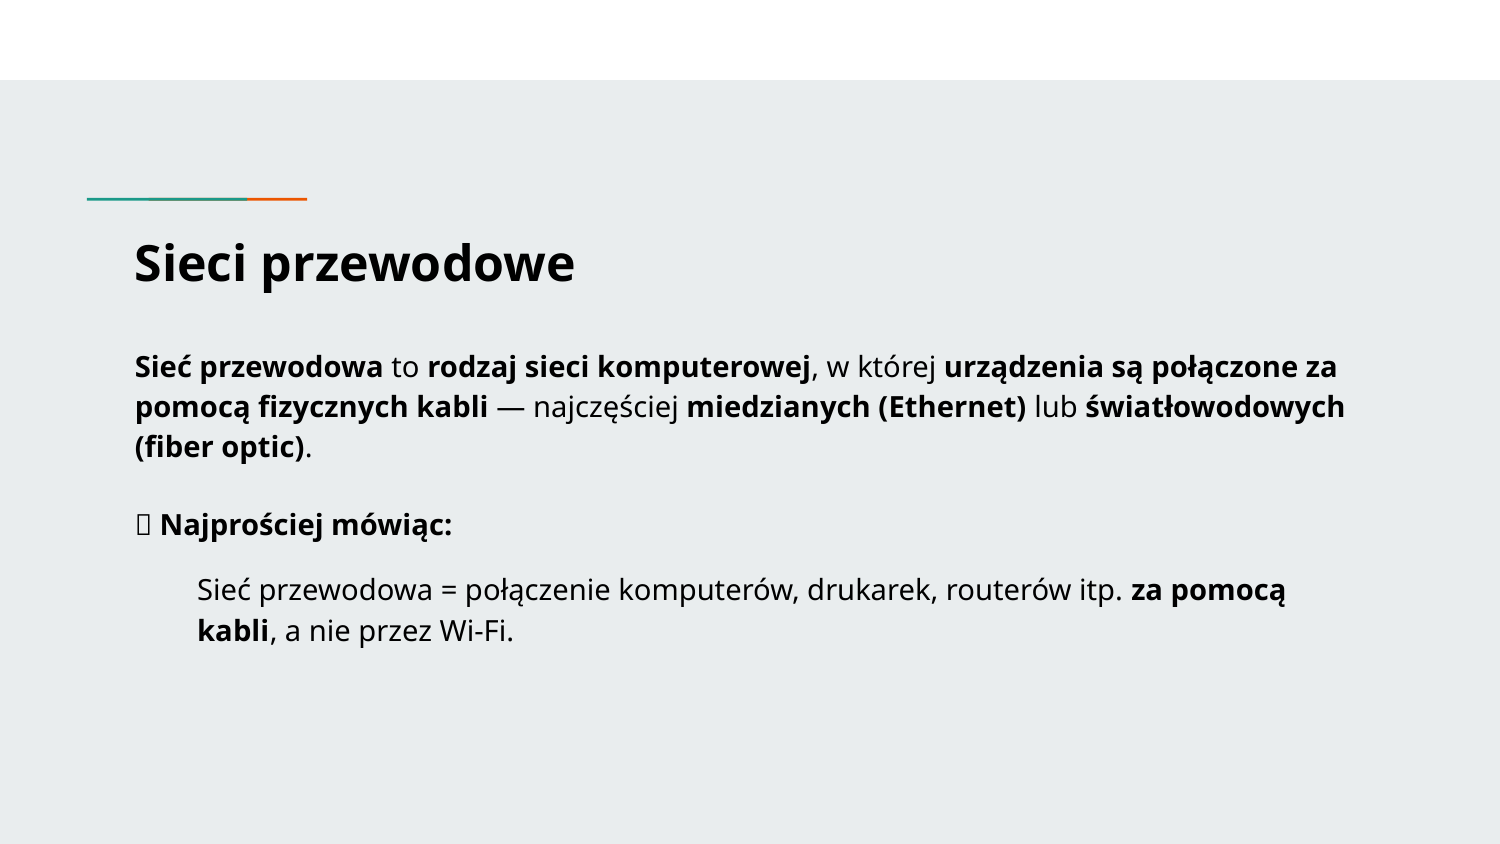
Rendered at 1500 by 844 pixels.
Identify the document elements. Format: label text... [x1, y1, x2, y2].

title Sieci przewodowe [119, 216, 1381, 301]
subtitle Sieć przewodowa to rodzaj sieci komputerowej, w której urządzenia są połączone za pomocą fizycznych kabli — najczęściej miedzianych (Ethernet) lub światłowodowych (fiber optic). 🧩 Najprościej mówiąc: Sieć przewodowa = połączenie komputerów, drukarek, routerów itp. za pomocą kabli, a nie przez Wi-Fi. [119, 327, 1381, 789]
